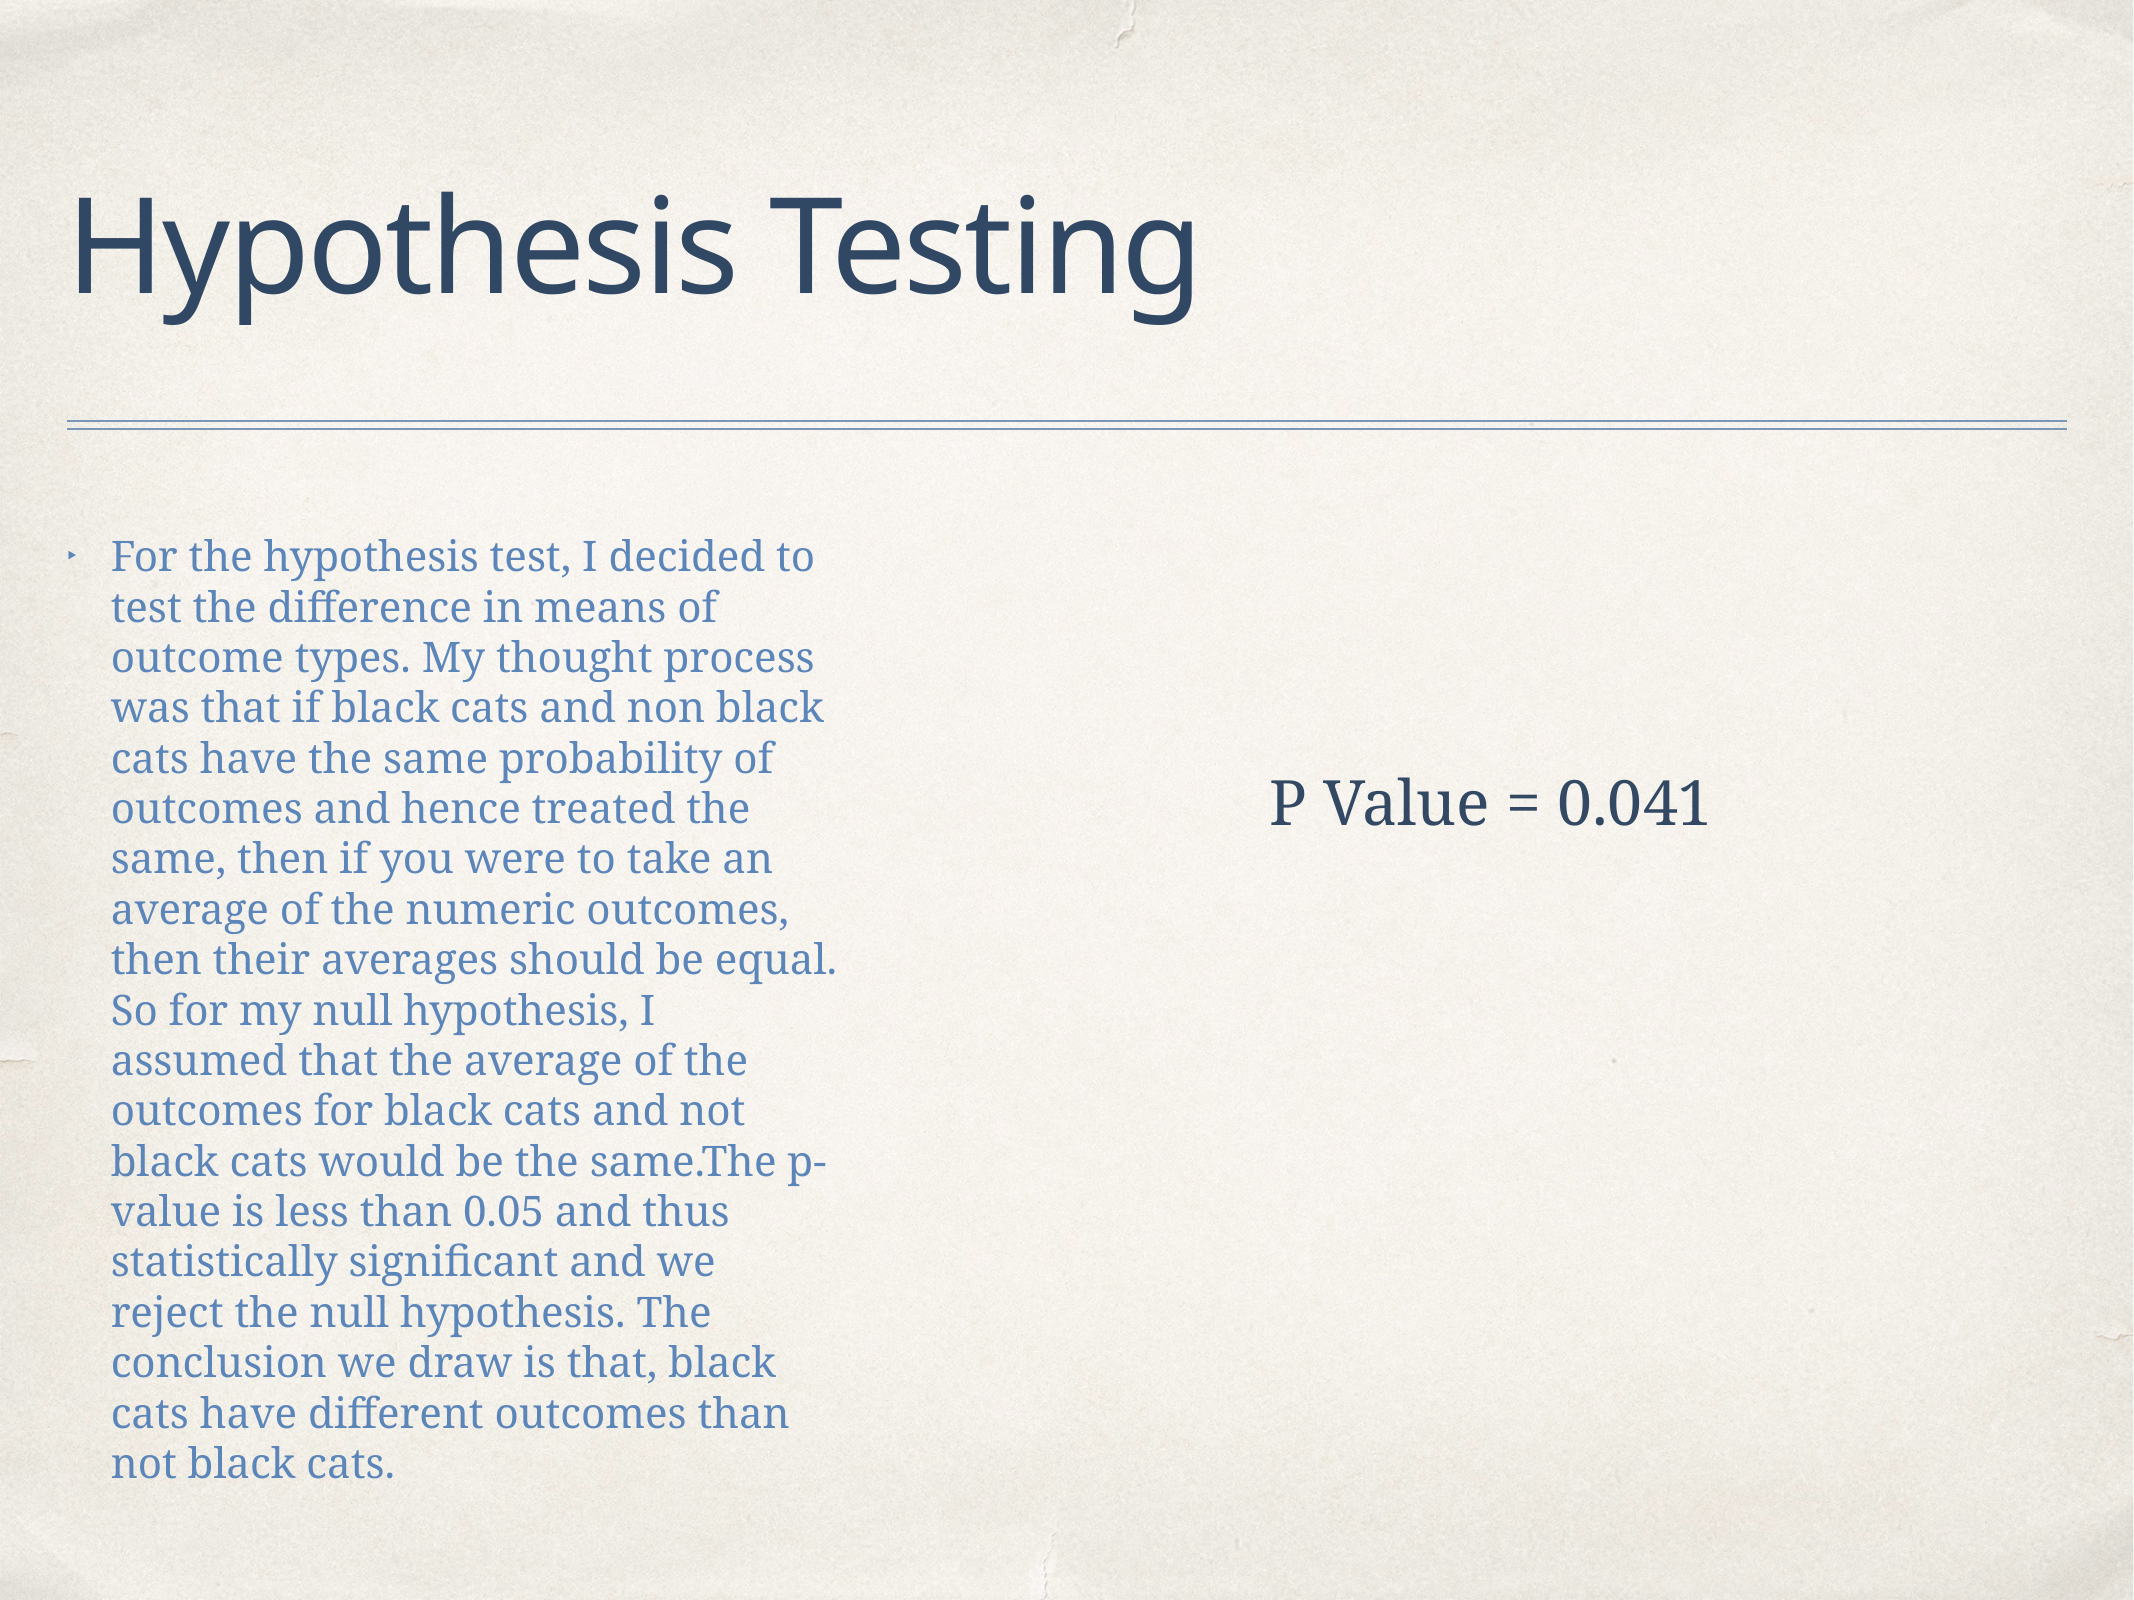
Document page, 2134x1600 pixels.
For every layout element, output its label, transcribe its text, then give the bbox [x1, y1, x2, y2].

title Hypothesis Testing [57, 72, 2076, 409]
text_box P Value = 0.041 [1261, 754, 1722, 846]
picture [0, 0, 2134, 1600]
list For the hypothesis test, I decided to test the difference in means of outcome types. My thought process was that if black cats and non black cats have the same probability of outcomes and hence treated the same, then if you were to take an average of the numeric outcomes, then their averages should be equal. So for my null hypothesis, I assumed that the average of the outcomes for black cats and not black cats would be the same.The p-value is less than 0.05 and thus statistically significant and we reject the null hypothesis. The conclusion we draw is that, black cats have different outcomes than not black cats. [57, 489, 847, 1528]
